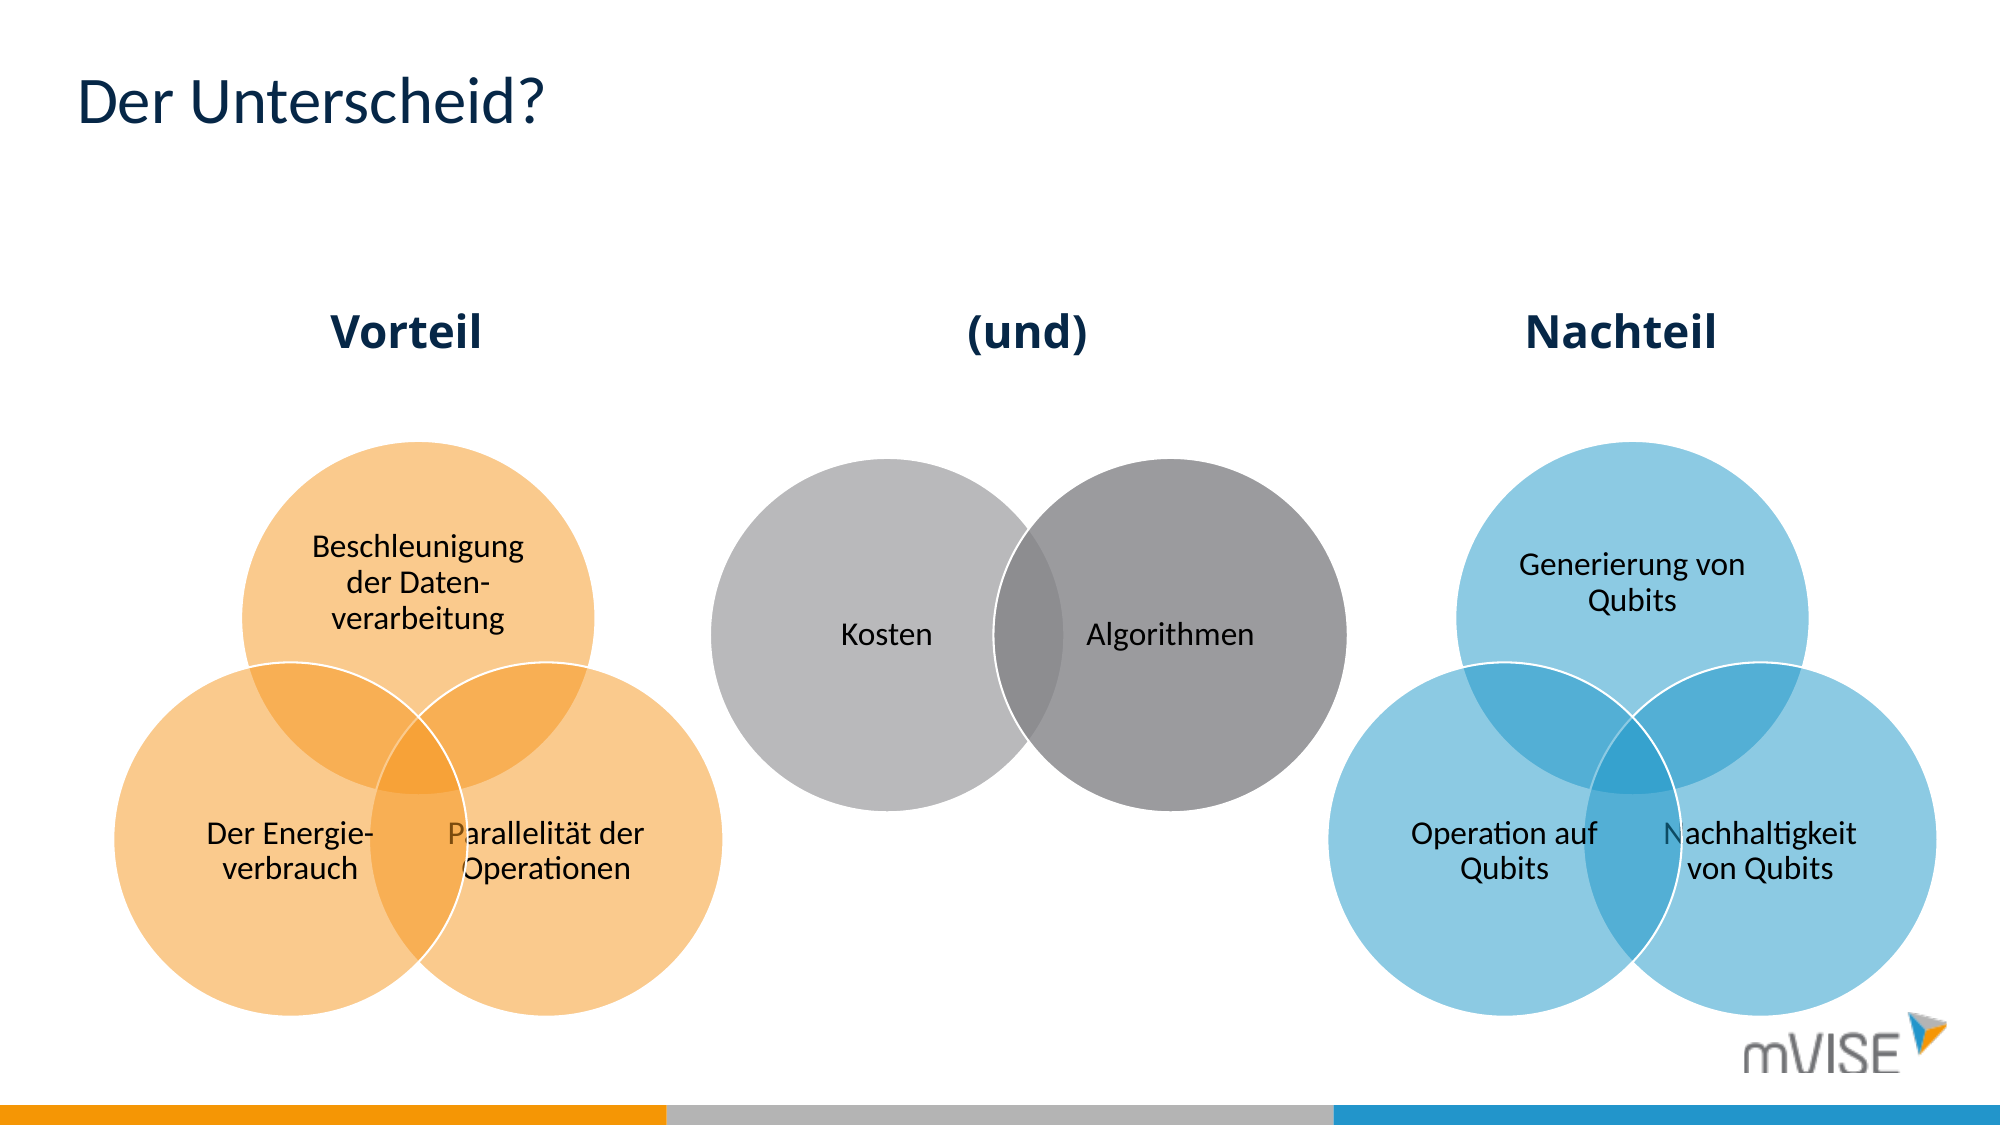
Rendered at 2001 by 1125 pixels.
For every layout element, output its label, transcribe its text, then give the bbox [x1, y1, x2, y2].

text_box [709, 329, 1349, 941]
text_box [1320, 423, 1945, 1034]
title Der Unterscheid? [62, 58, 1919, 130]
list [105, 423, 731, 1034]
list Vorteil [82, 301, 730, 359]
text_box (und) [730, 301, 1324, 329]
list Nachteil [1324, 301, 1919, 359]
